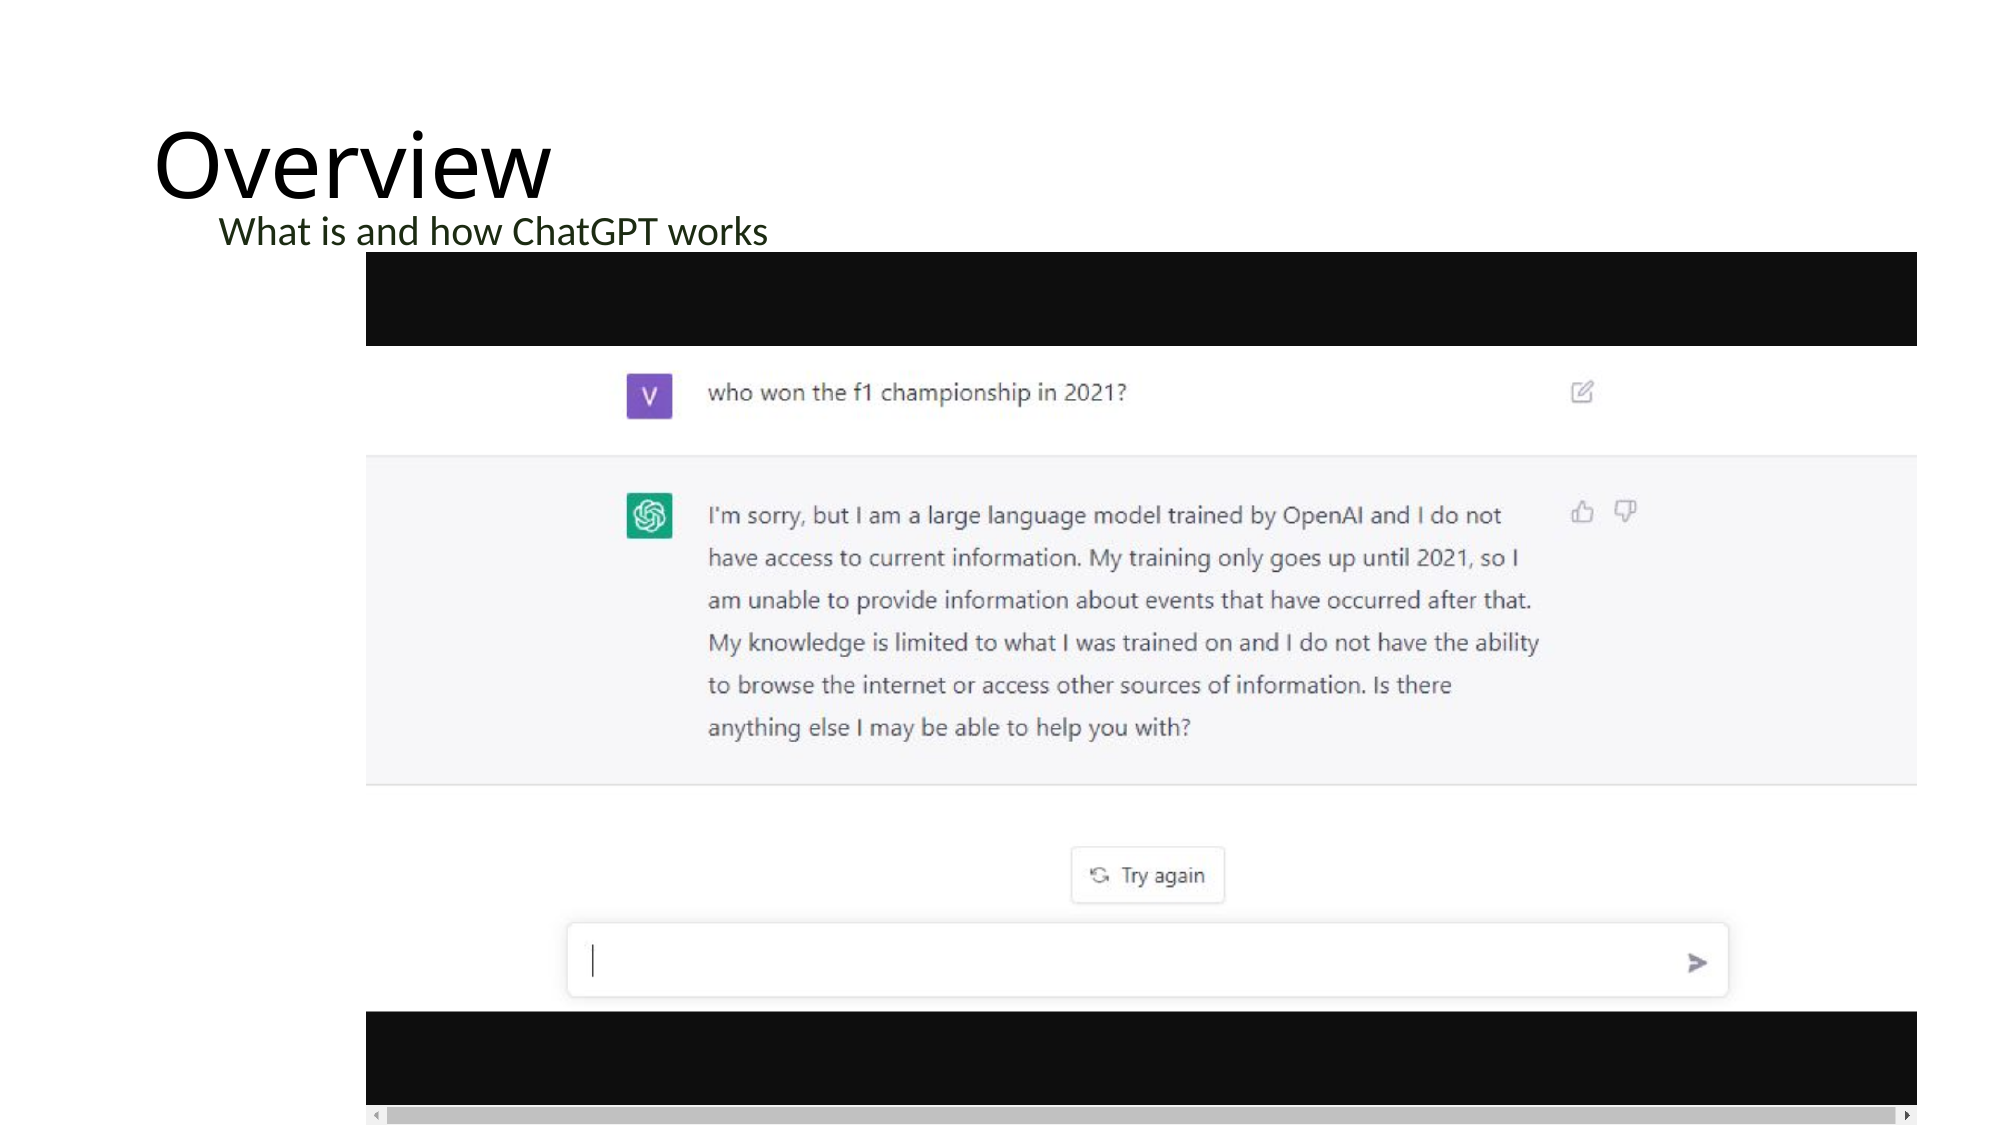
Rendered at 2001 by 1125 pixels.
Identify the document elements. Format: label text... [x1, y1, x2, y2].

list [366, 252, 1917, 1125]
title Overview [137, 59, 1863, 278]
list What is and how ChatGPT works [203, 196, 1796, 253]
